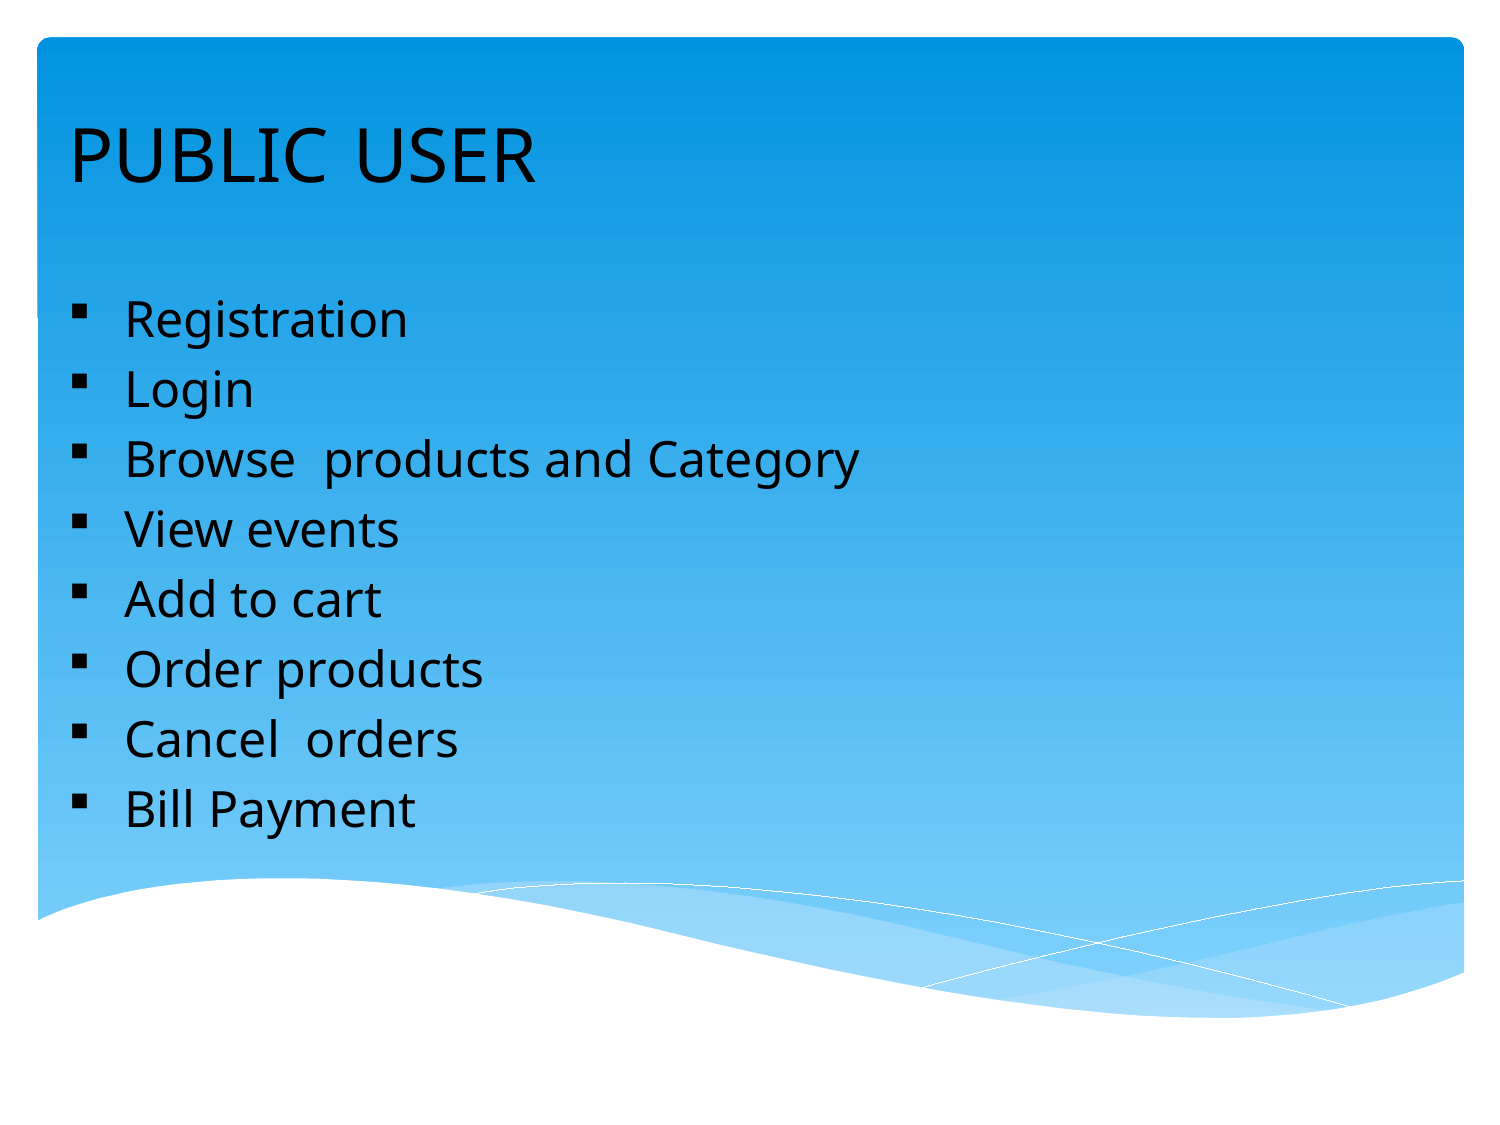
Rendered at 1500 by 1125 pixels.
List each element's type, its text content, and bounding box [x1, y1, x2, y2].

title PUBLIC USER [53, 30, 1388, 209]
subtitle Registration Login Browse products and Category View events Add to cart Order products Cancel orders Bill Payment [53, 219, 1447, 1059]
